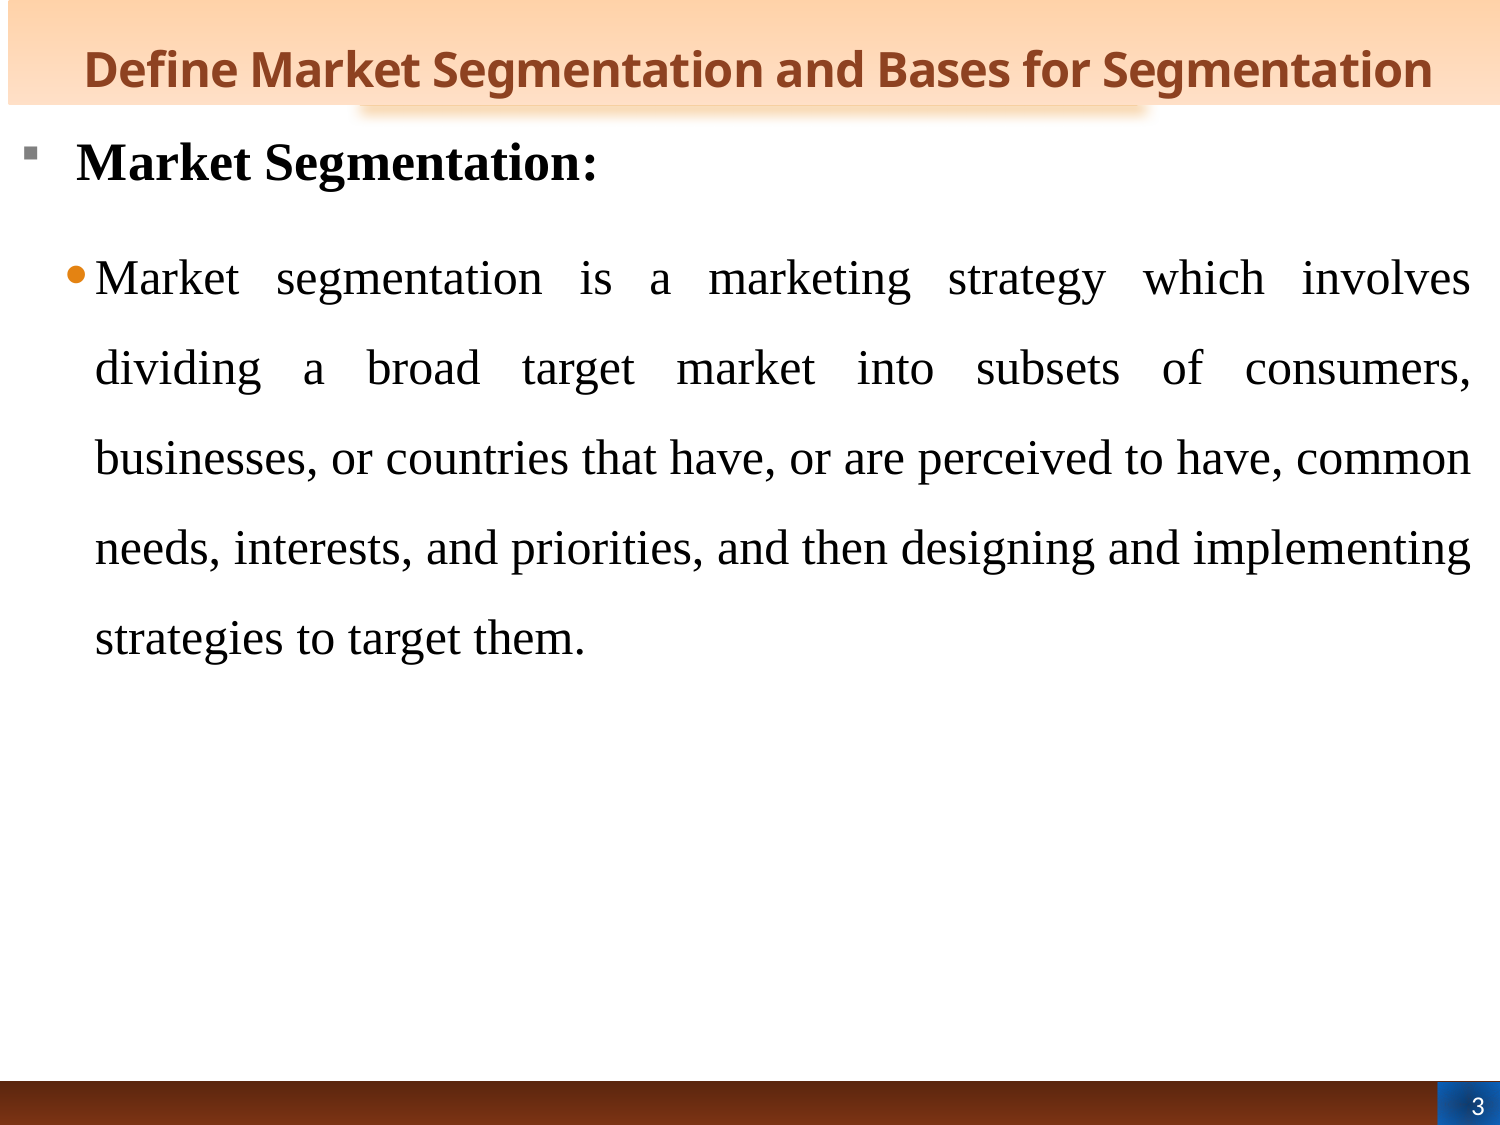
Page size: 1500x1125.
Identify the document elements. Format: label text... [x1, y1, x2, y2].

title Define Market Segmentation and Bases for Segmentation [8, 0, 1500, 105]
slide_number 3 [1437, 1082, 1500, 1125]
list Market Segmentation: Market segmentation is a marketing strategy which involves dividing a broad target market into subsets of consumers, businesses, or countries that have, or are perceived to have, common needs, interests, and priorities, and then designing and implementing strategies to target them. [5, 112, 1488, 1033]
